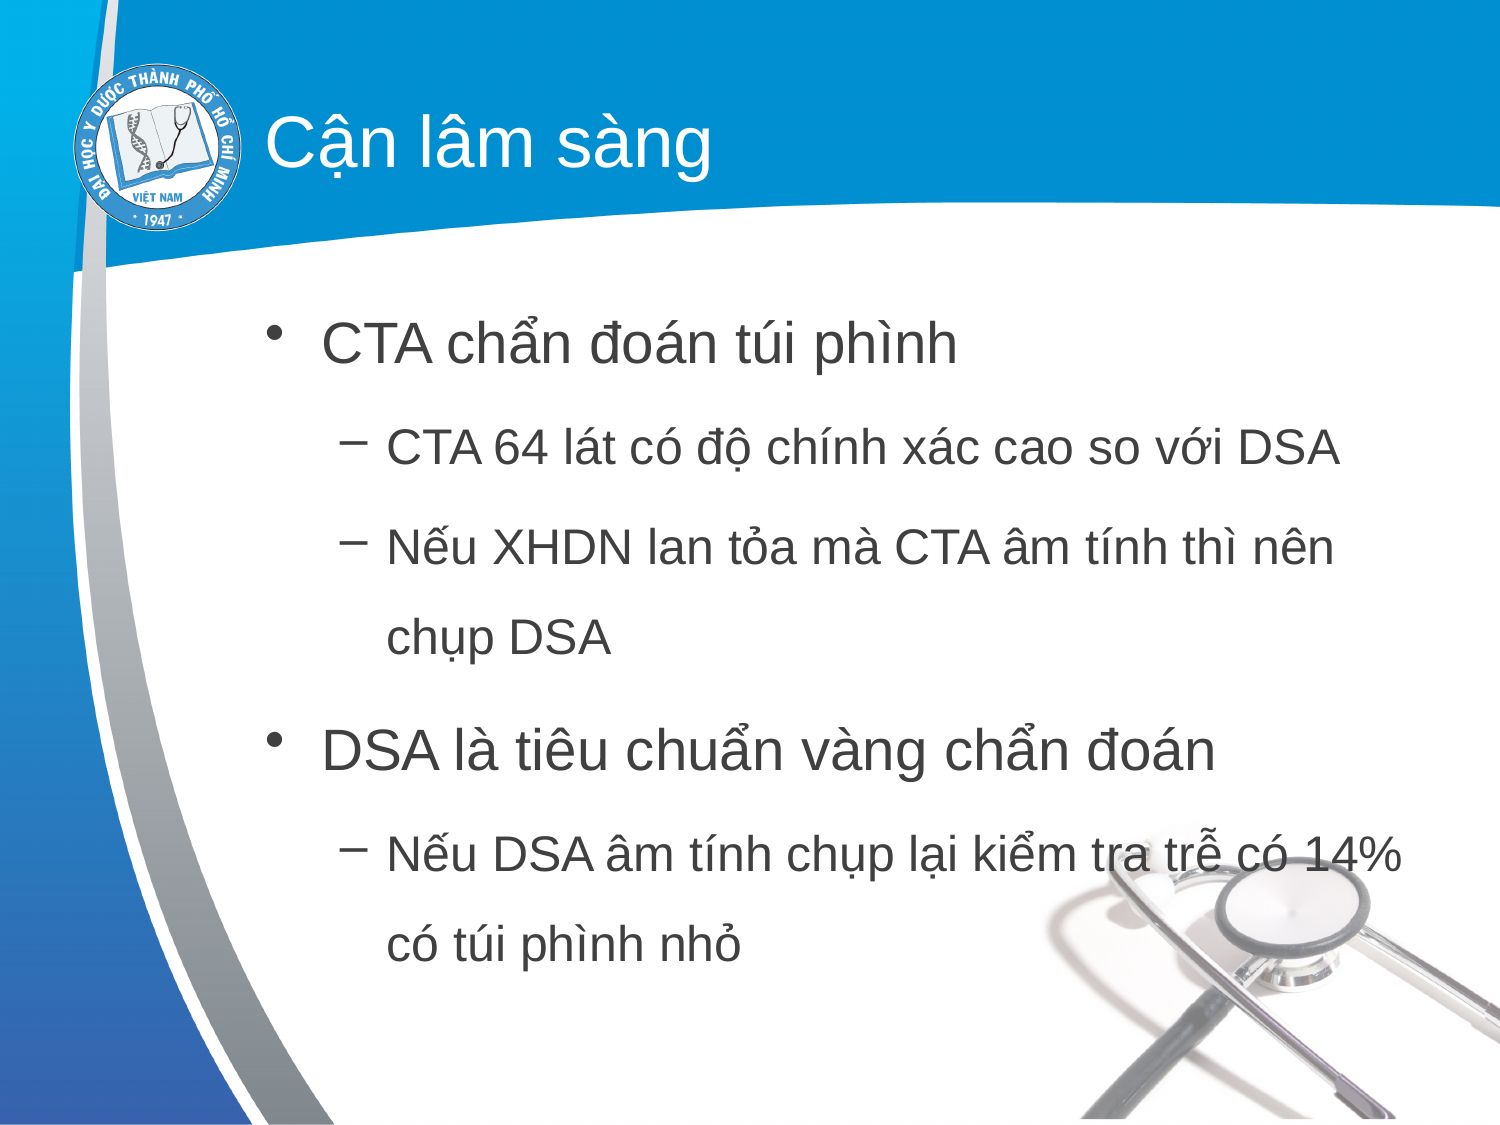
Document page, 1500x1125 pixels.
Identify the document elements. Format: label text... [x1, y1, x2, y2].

list CTA chẩn đoán túi phình CTA 64 lát có độ chính xác cao so với DSA Nếu XHDN lan tỏa mà CTA âm tính thì nên chụp DSA DSA là tiêu chuẩn vàng chẩn đoán Nếu DSA âm tính chụp lại kiểm tra trễ có 14% có túi phình nhỏ [249, 262, 1425, 994]
picture [0, 0, 1500, 1125]
title Cận lâm sàng [249, 75, 1413, 191]
